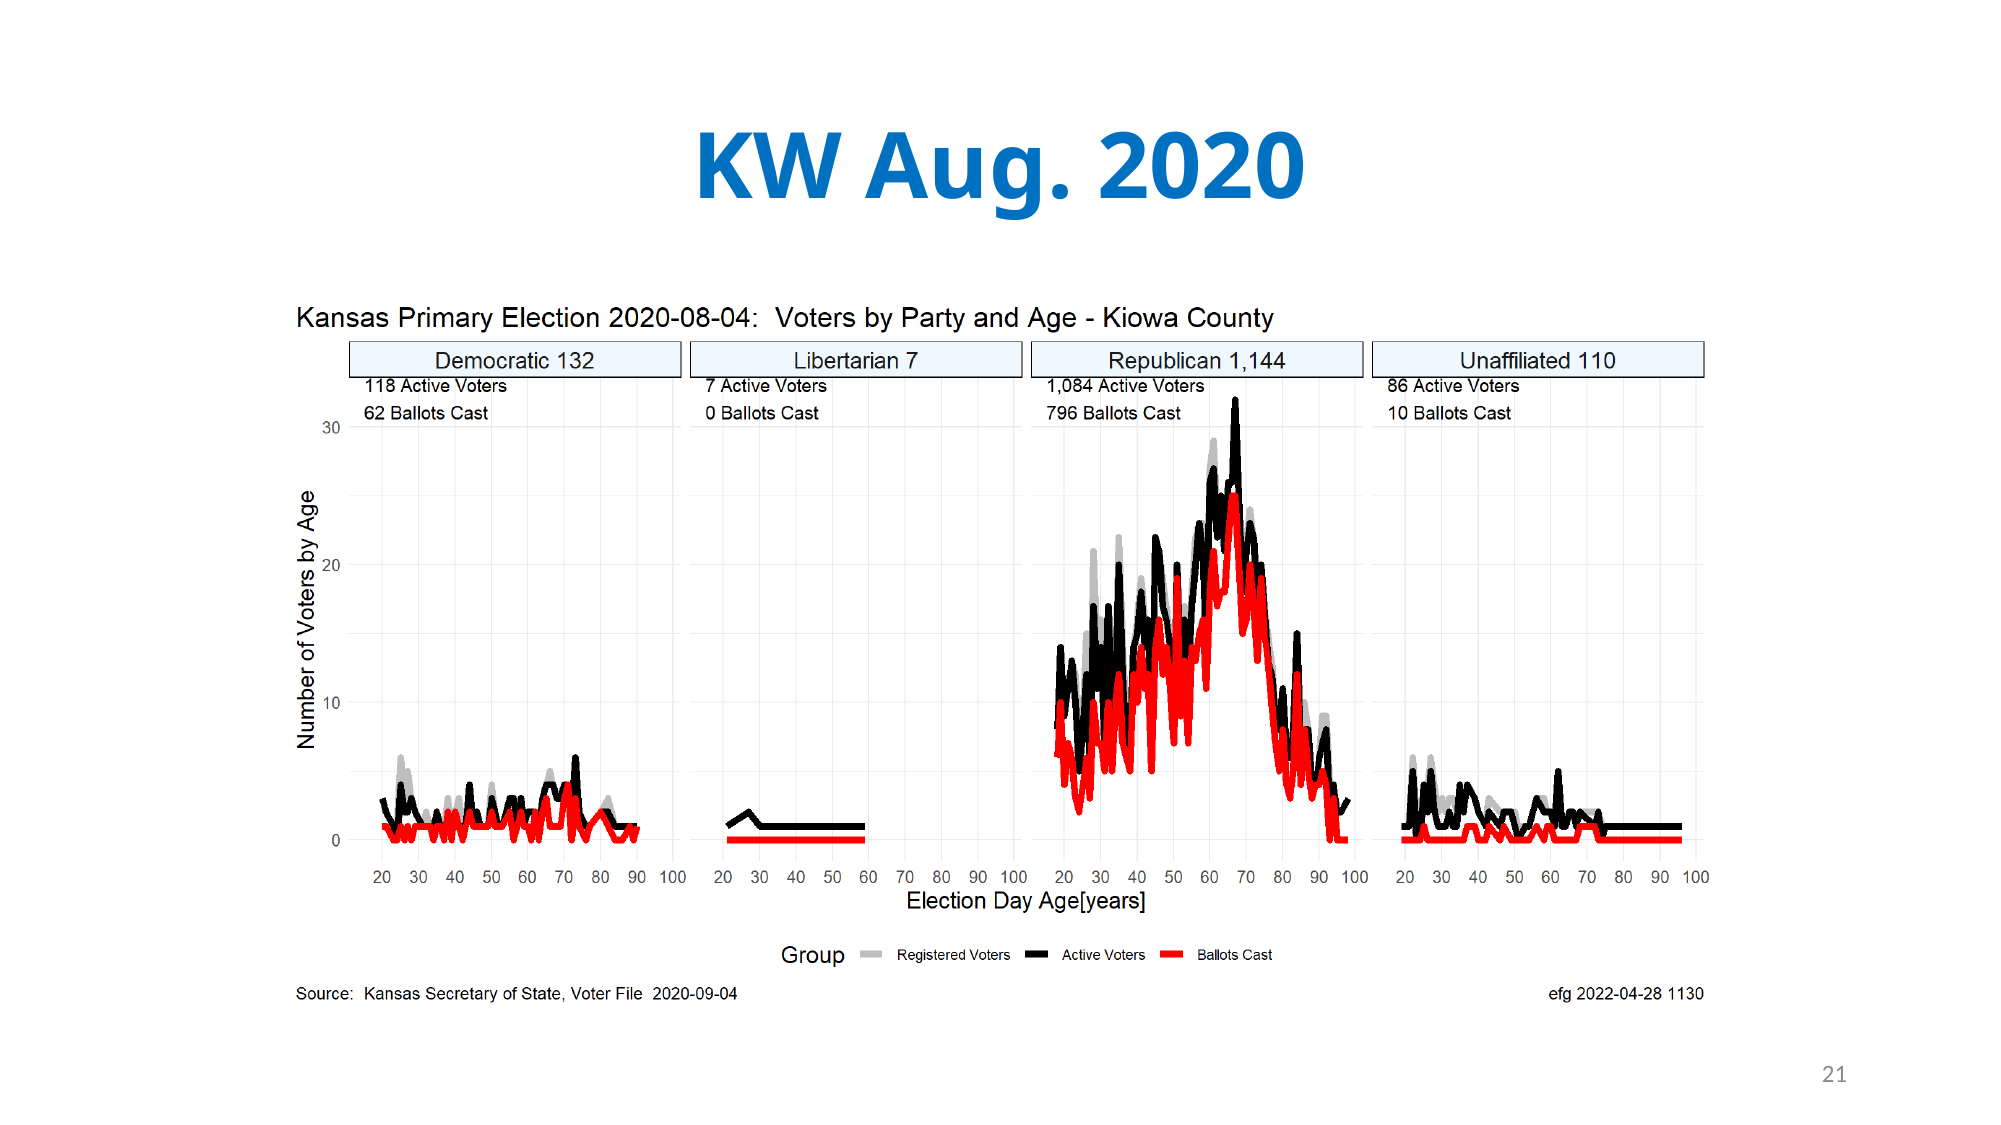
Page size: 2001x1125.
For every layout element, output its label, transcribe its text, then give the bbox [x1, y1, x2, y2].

slide_number ‹#› [1412, 1042, 1863, 1103]
title KW Aug. 2020 [137, 59, 1863, 278]
picture [287, 297, 1713, 1011]
